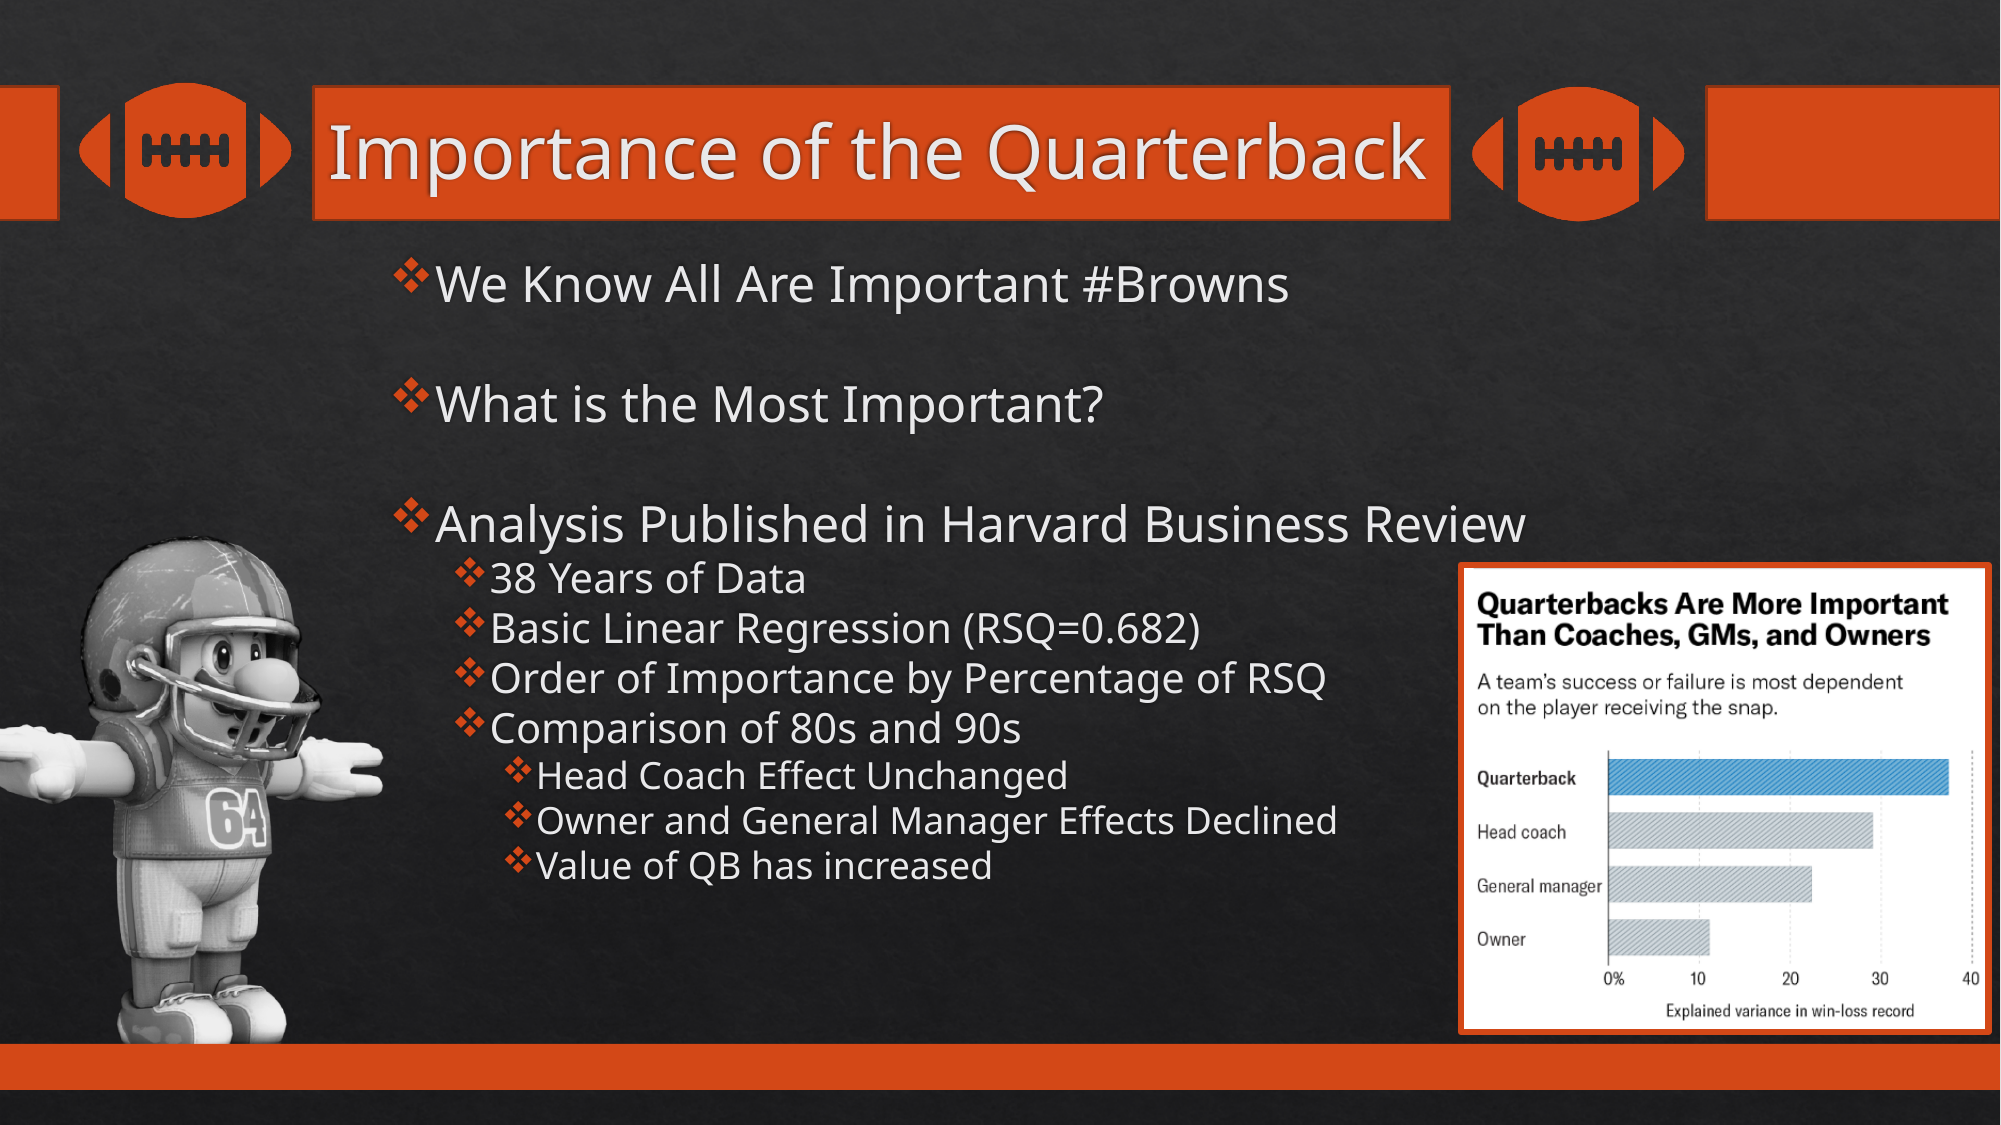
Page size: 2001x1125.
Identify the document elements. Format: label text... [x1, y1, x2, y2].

picture [0, 511, 495, 1047]
picture [69, 34, 301, 266]
text_box [1705, 85, 2000, 221]
title Importance of the Quarterback [313, 70, 1450, 230]
text_box [0, 85, 60, 221]
picture [1462, 37, 1694, 270]
picture [1463, 567, 1986, 1030]
text_box [0, 1043, 2000, 1091]
list We Know All Are Important #Browns What is the Most Important? Analysis Published in Harvard Business Review 38 Years of Data Basic Linear Regression (RSQ=0.682) Order of Importance by Percentage of RSQ Comparison of 80s and 90s Head Coach Effect Unchanged Owner and General Manager Effects Declined Value of QB has increased [374, 244, 1569, 1039]
